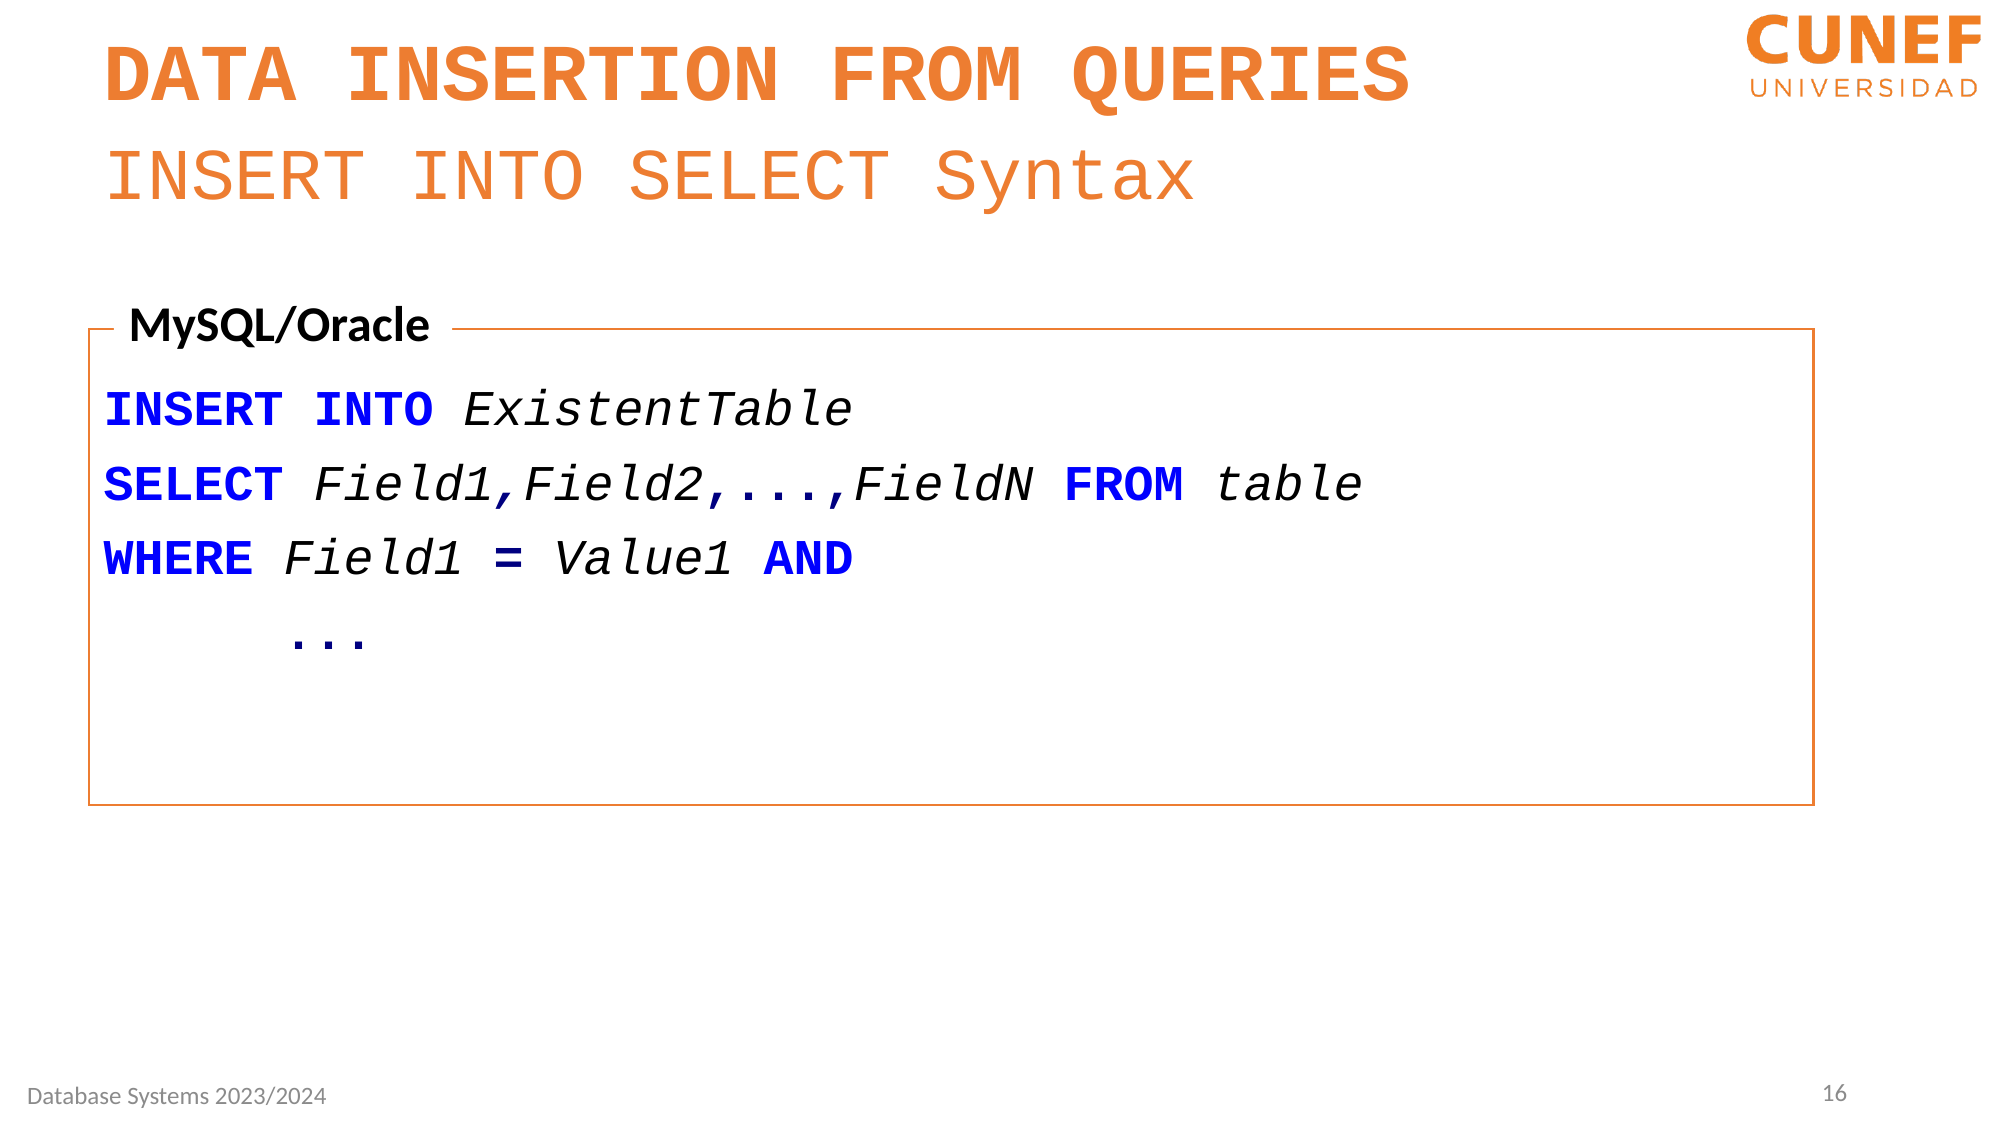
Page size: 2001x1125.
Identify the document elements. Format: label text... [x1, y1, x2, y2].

text_box MySQL/Oracle [113, 283, 453, 359]
footer Database Systems 2023/2024 [11, 1065, 343, 1125]
slide_number 16 [1412, 1062, 1863, 1122]
list INSERT INTO ExistentTable SELECT Field1,Field2,...,FieldN FROM table WHERE Field1 = Value1 AND ... [88, 328, 1815, 806]
picture [1744, 12, 1981, 97]
text_box DATA INSERTION FROM QUERIES [88, 22, 1847, 124]
text_box INSERT INTO SELECT Syntax [88, 124, 1847, 228]
